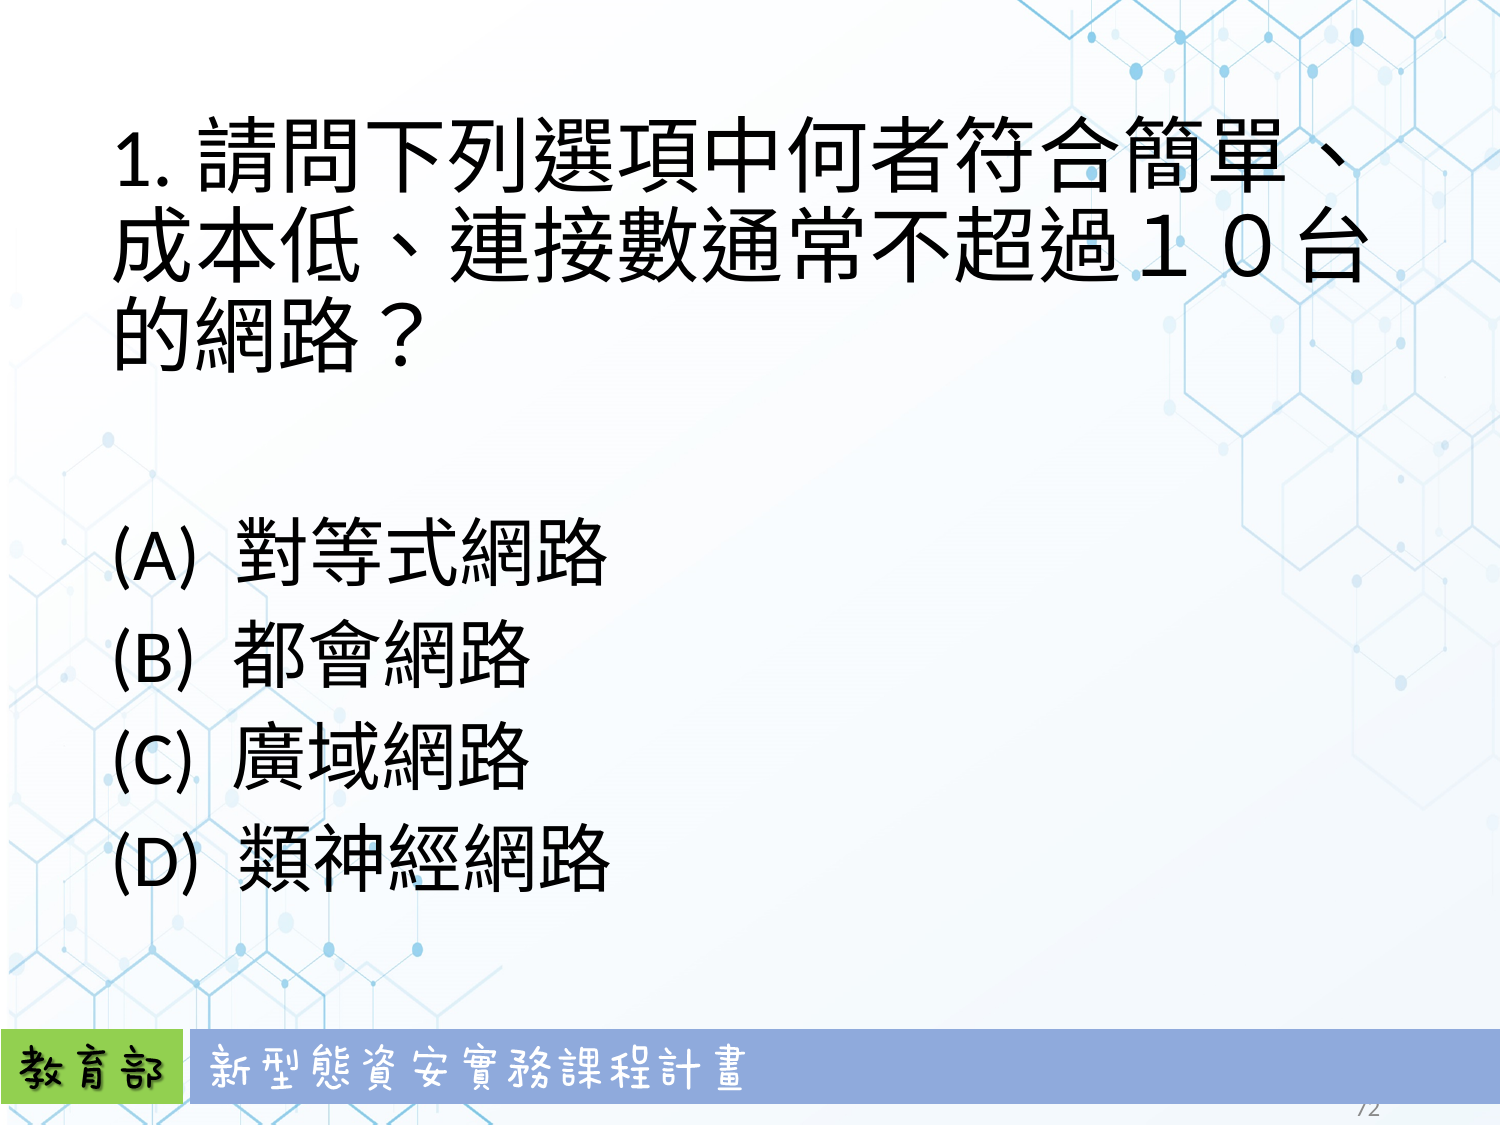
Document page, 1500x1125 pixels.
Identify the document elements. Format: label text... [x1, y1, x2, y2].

picture [0, 0, 1500, 1125]
list 1.請問下列選項中何者符合簡單、成本低、連接數通常不超過１０台的網路？ (A) 對等式網路 (B) 都會網路 (C) 廣域網路 (D) 類神經網路 [95, 107, 1390, 994]
